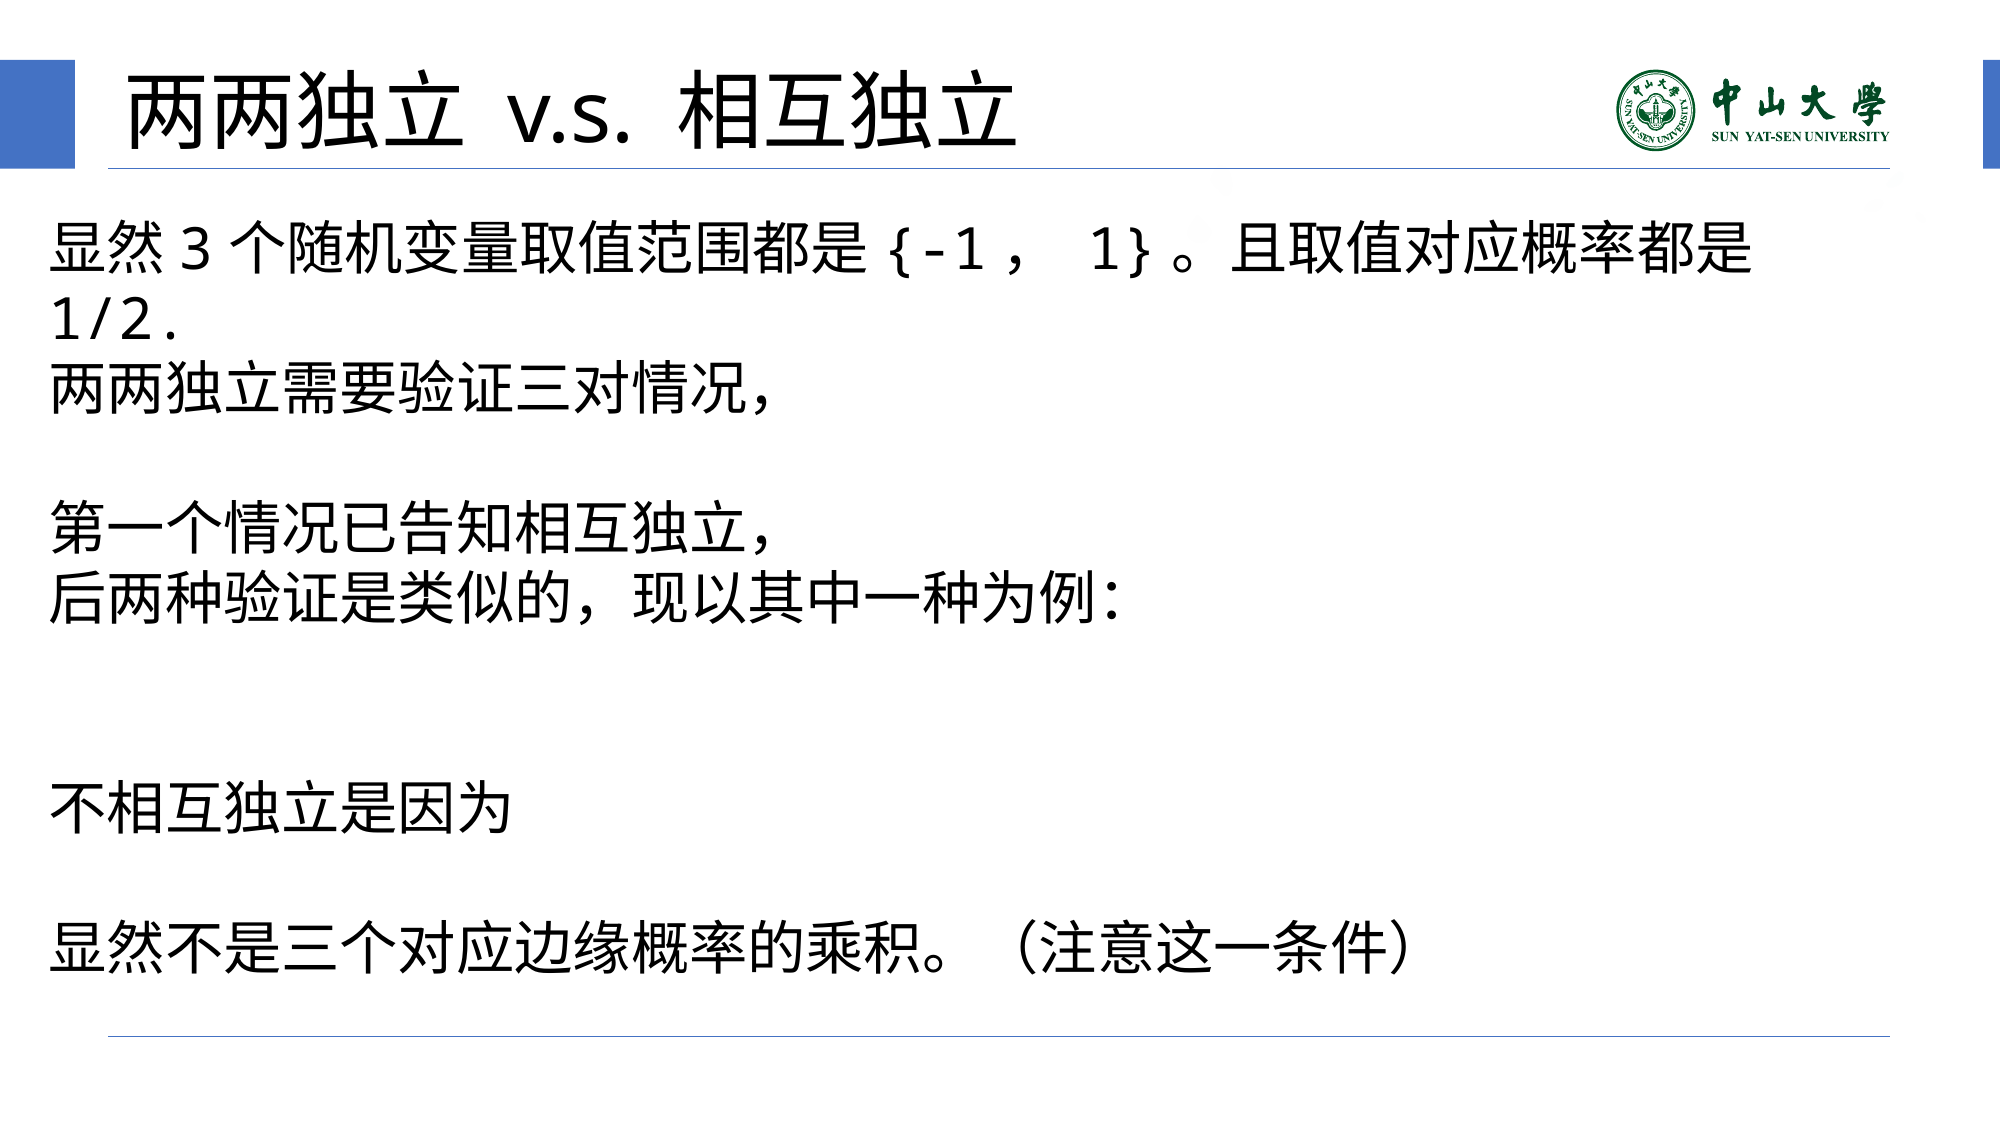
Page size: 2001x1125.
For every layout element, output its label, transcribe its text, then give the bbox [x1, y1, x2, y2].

title 两两独立 v.s. 相互独立 [108, 59, 1614, 169]
